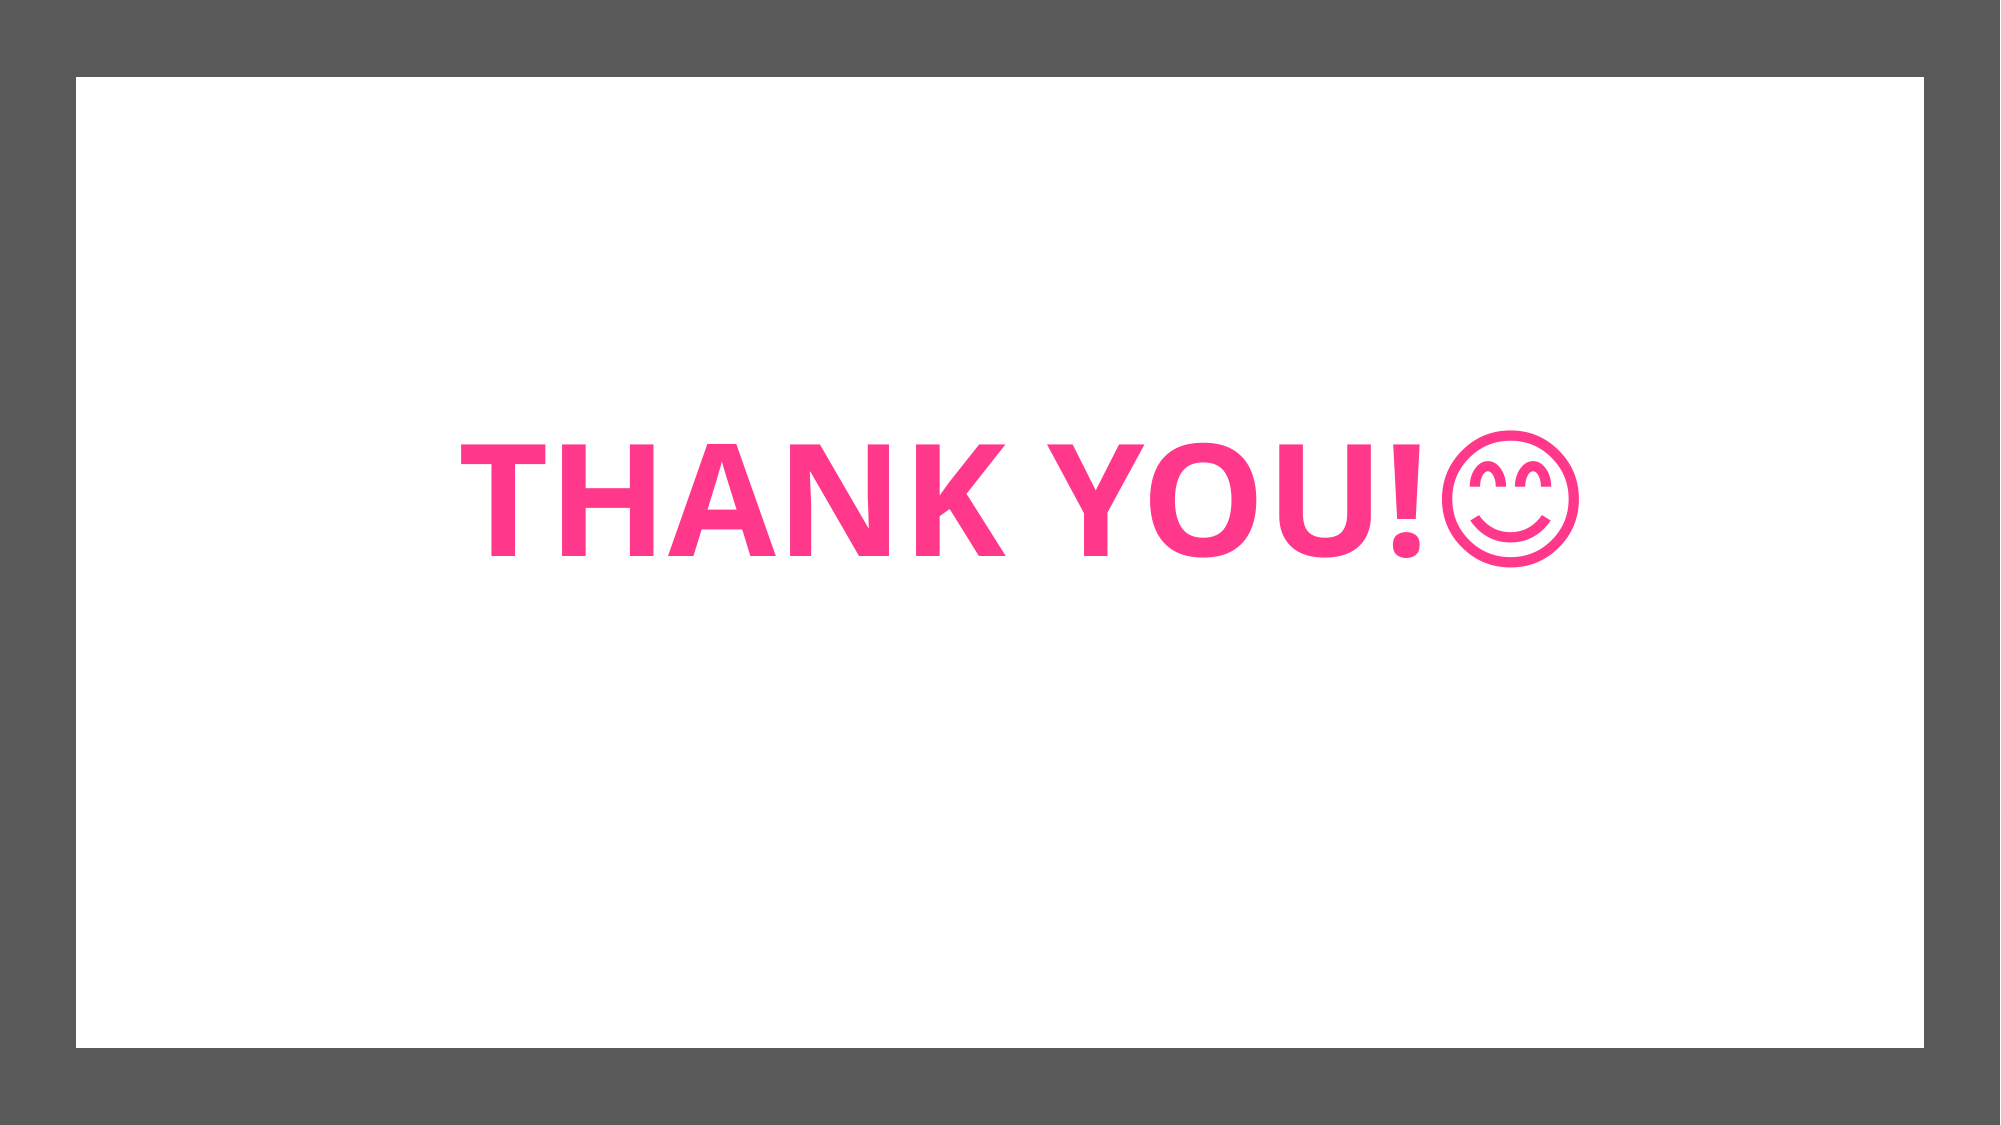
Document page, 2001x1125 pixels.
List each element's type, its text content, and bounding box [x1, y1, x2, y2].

text_box [0, 0, 2000, 1125]
text_box [76, 77, 1924, 1048]
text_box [1510, 485, 2000, 1013]
list THANK YOU!😊 [270, 392, 2000, 1125]
